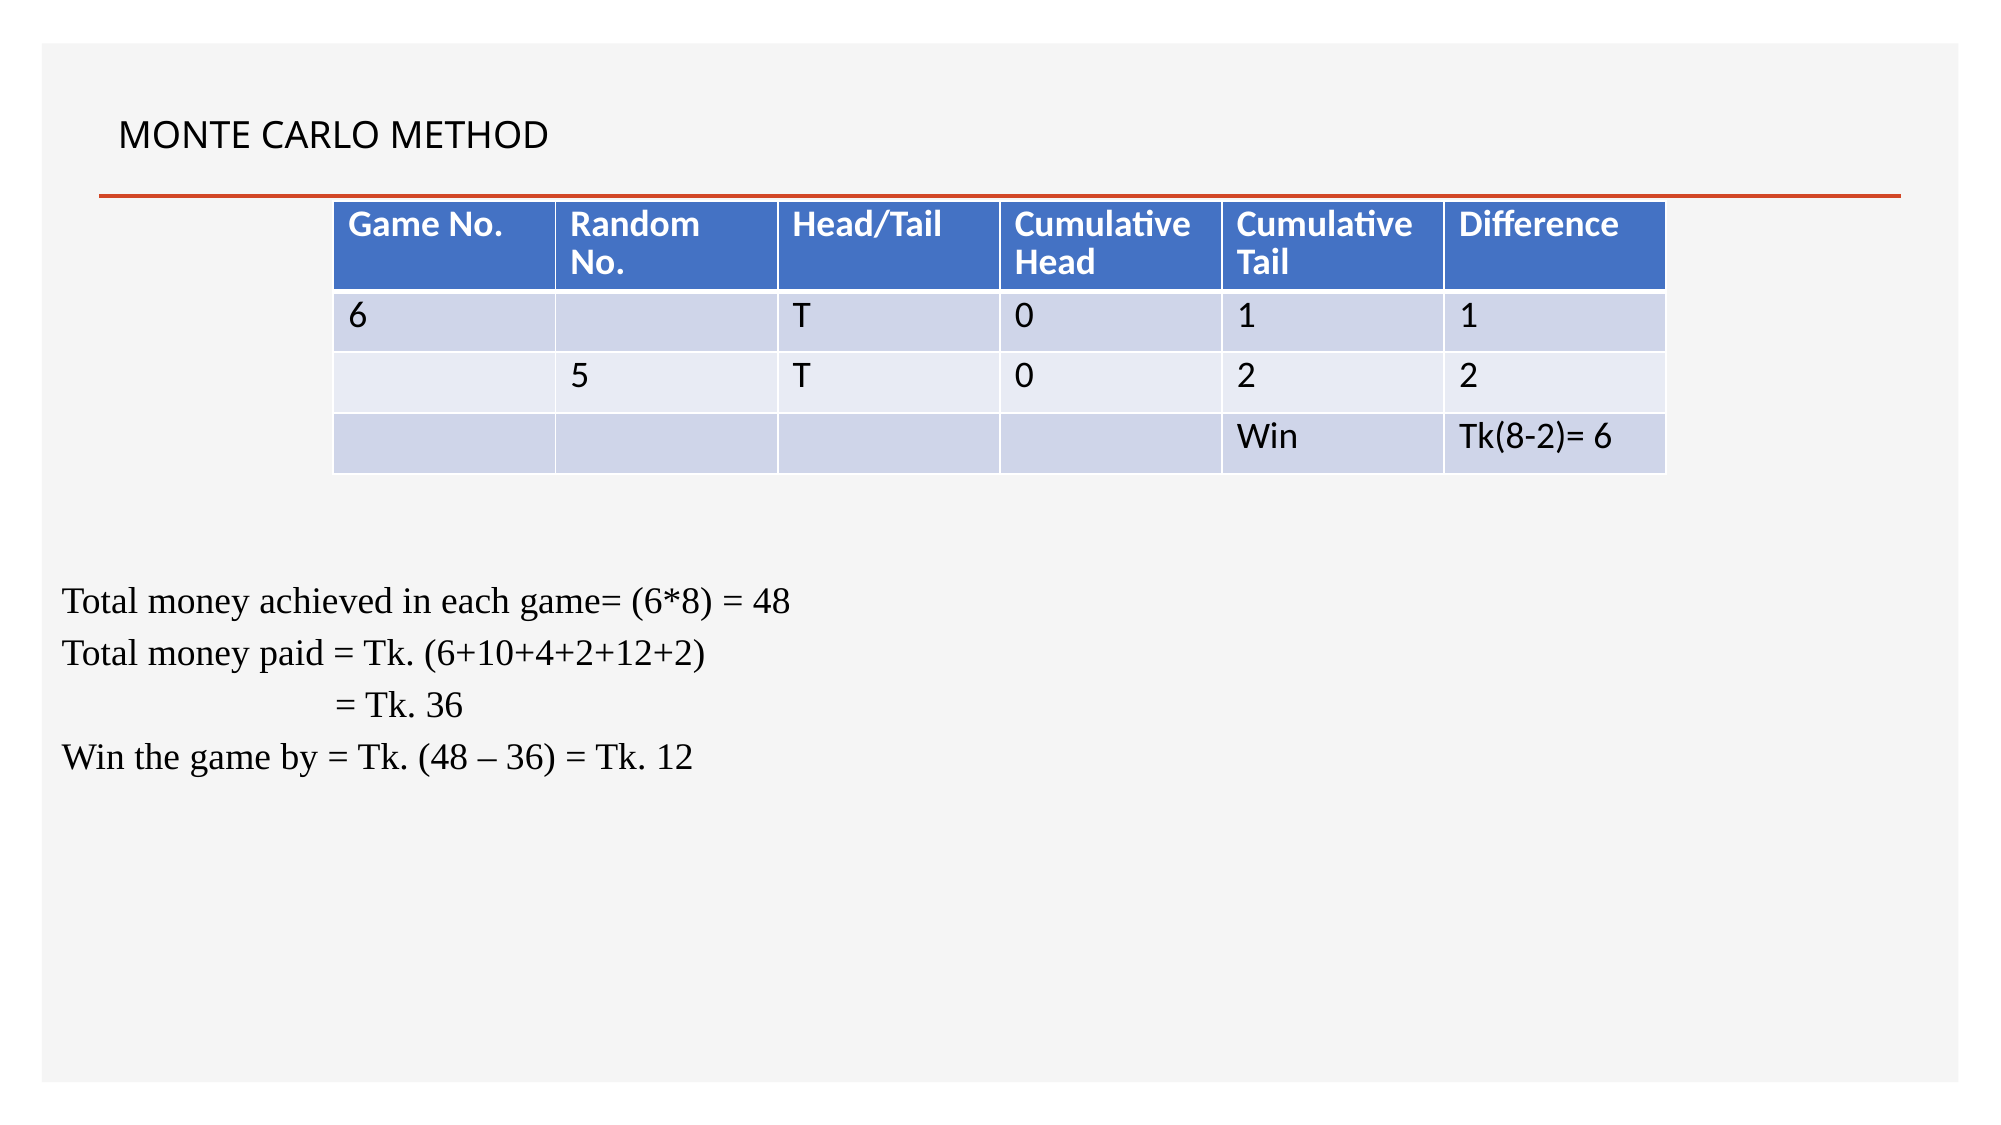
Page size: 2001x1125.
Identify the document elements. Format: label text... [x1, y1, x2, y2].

table_cell 2 [1445, 353, 1665, 412]
table_cell 1 [1223, 294, 1443, 351]
text_box MONTE CARLO METHOD [103, 103, 1104, 163]
table_cell [556, 294, 777, 351]
table_cell T [779, 294, 999, 351]
table_cell Tk(8-2)= 6 [1445, 414, 1665, 473]
table_header Cumulative Tail [1223, 202, 1443, 289]
table_cell 0 [1001, 353, 1221, 412]
table_cell 0 [1001, 294, 1221, 351]
table_cell [1001, 414, 1221, 473]
table_cell [334, 414, 555, 473]
table_cell [779, 414, 999, 473]
table_cell 1 [1445, 294, 1665, 351]
table_cell 6 [334, 294, 555, 351]
table_cell [334, 353, 555, 412]
table_cell [556, 414, 777, 473]
table_cell 2 [1223, 353, 1443, 412]
table_header Cumulative Head [1001, 202, 1221, 289]
table_header Head/Tail [779, 202, 999, 289]
table_cell T [779, 353, 999, 412]
table_cell Win [1223, 414, 1443, 473]
table_cell 5 [556, 353, 777, 412]
table_header Difference [1445, 202, 1665, 289]
text_box Total money achieved in each game= (6*8) = 48 Total money paid = Tk. (6+10+4+2+12+2) = Tk. 36 Win the game by = Tk. (48 – 36) = Tk. 12 [46, 562, 1952, 785]
table_header Game No. [334, 202, 555, 289]
table_header Random No. [556, 202, 777, 289]
